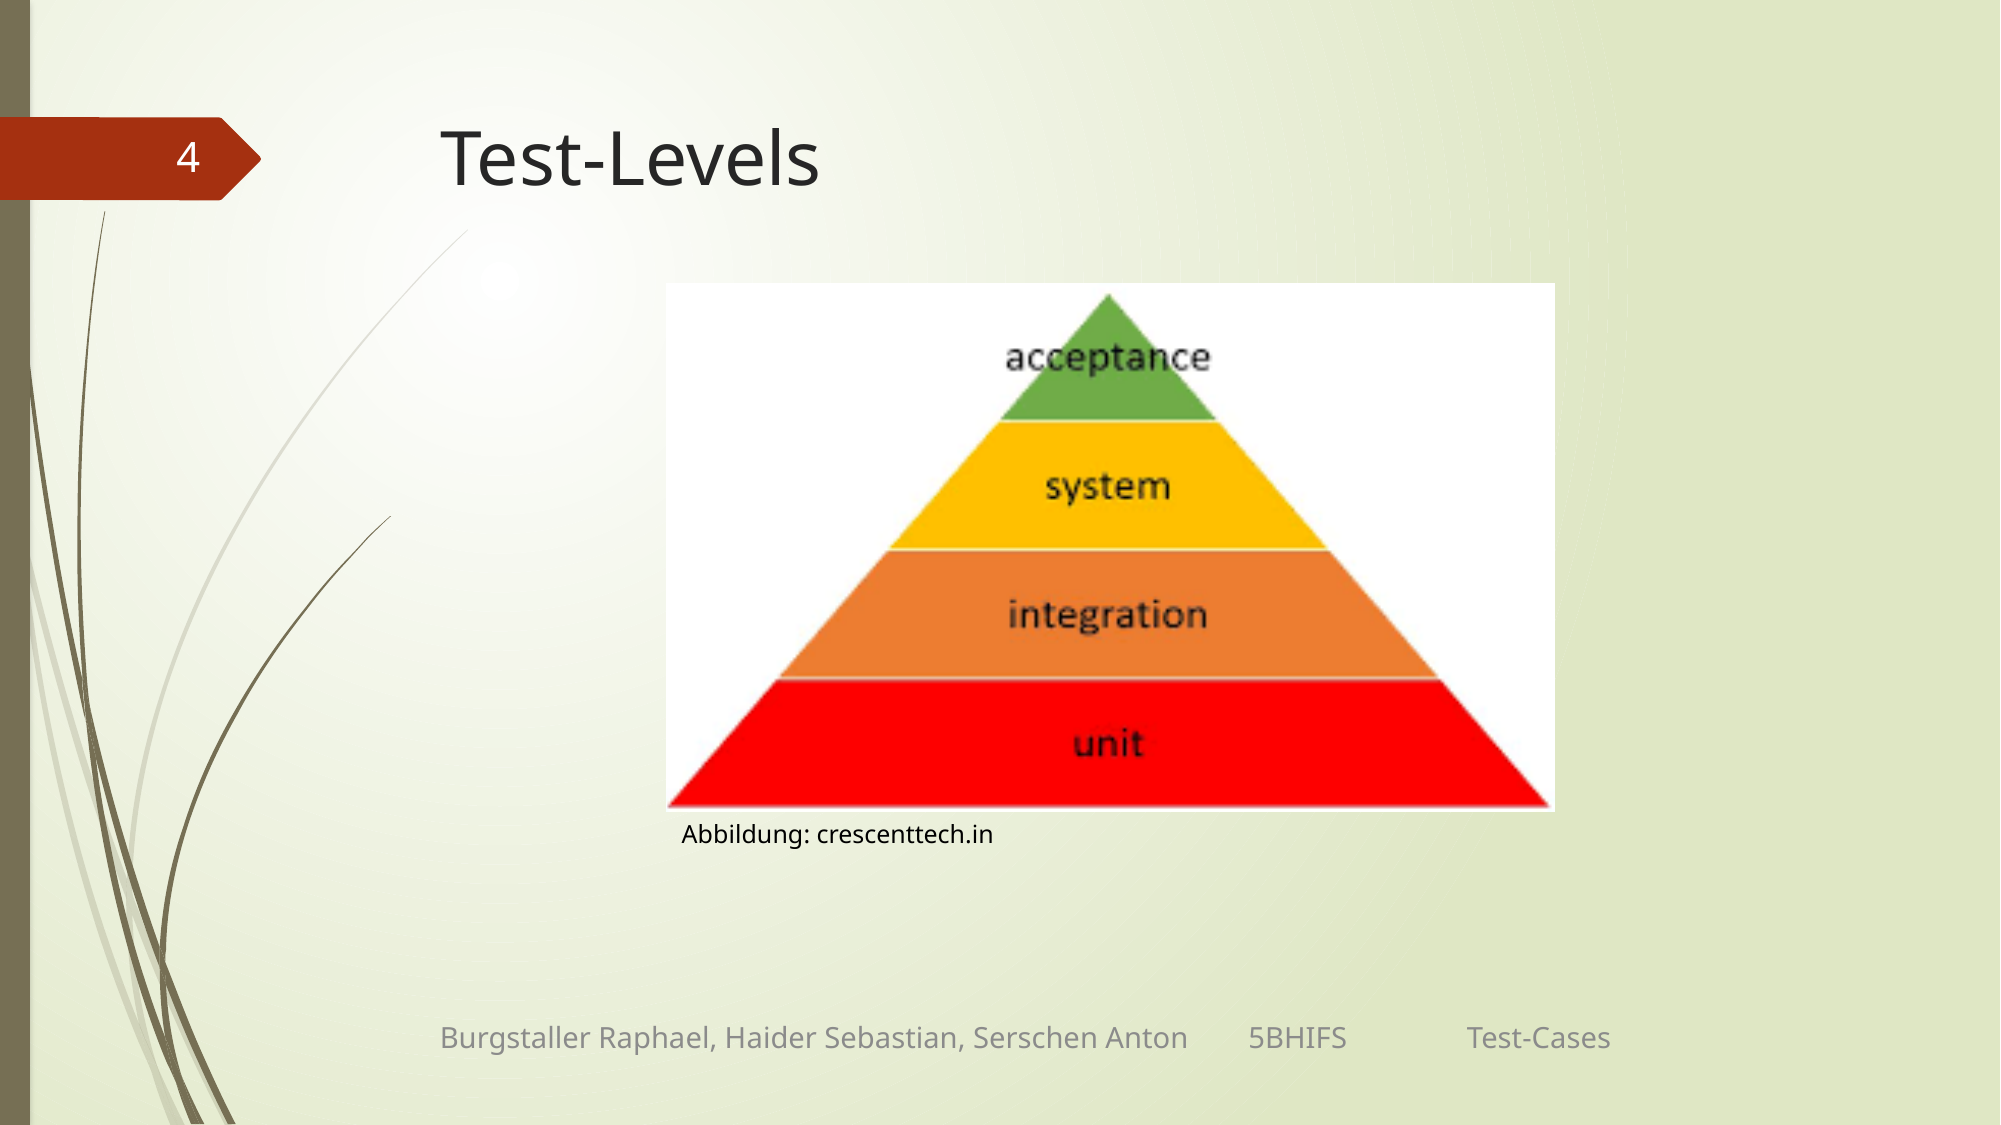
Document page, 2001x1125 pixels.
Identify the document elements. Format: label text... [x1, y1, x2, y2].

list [666, 283, 1555, 812]
text_box Abbildung: crescenttech.in [666, 819, 1555, 857]
title Test-Levels [425, 102, 1888, 313]
slide_number 4 [87, 129, 216, 190]
footer Burgstaller Raphael, Haider Sebastian, Serschen Anton 5BHIFS Test-Cases [424, 1006, 1675, 1067]
